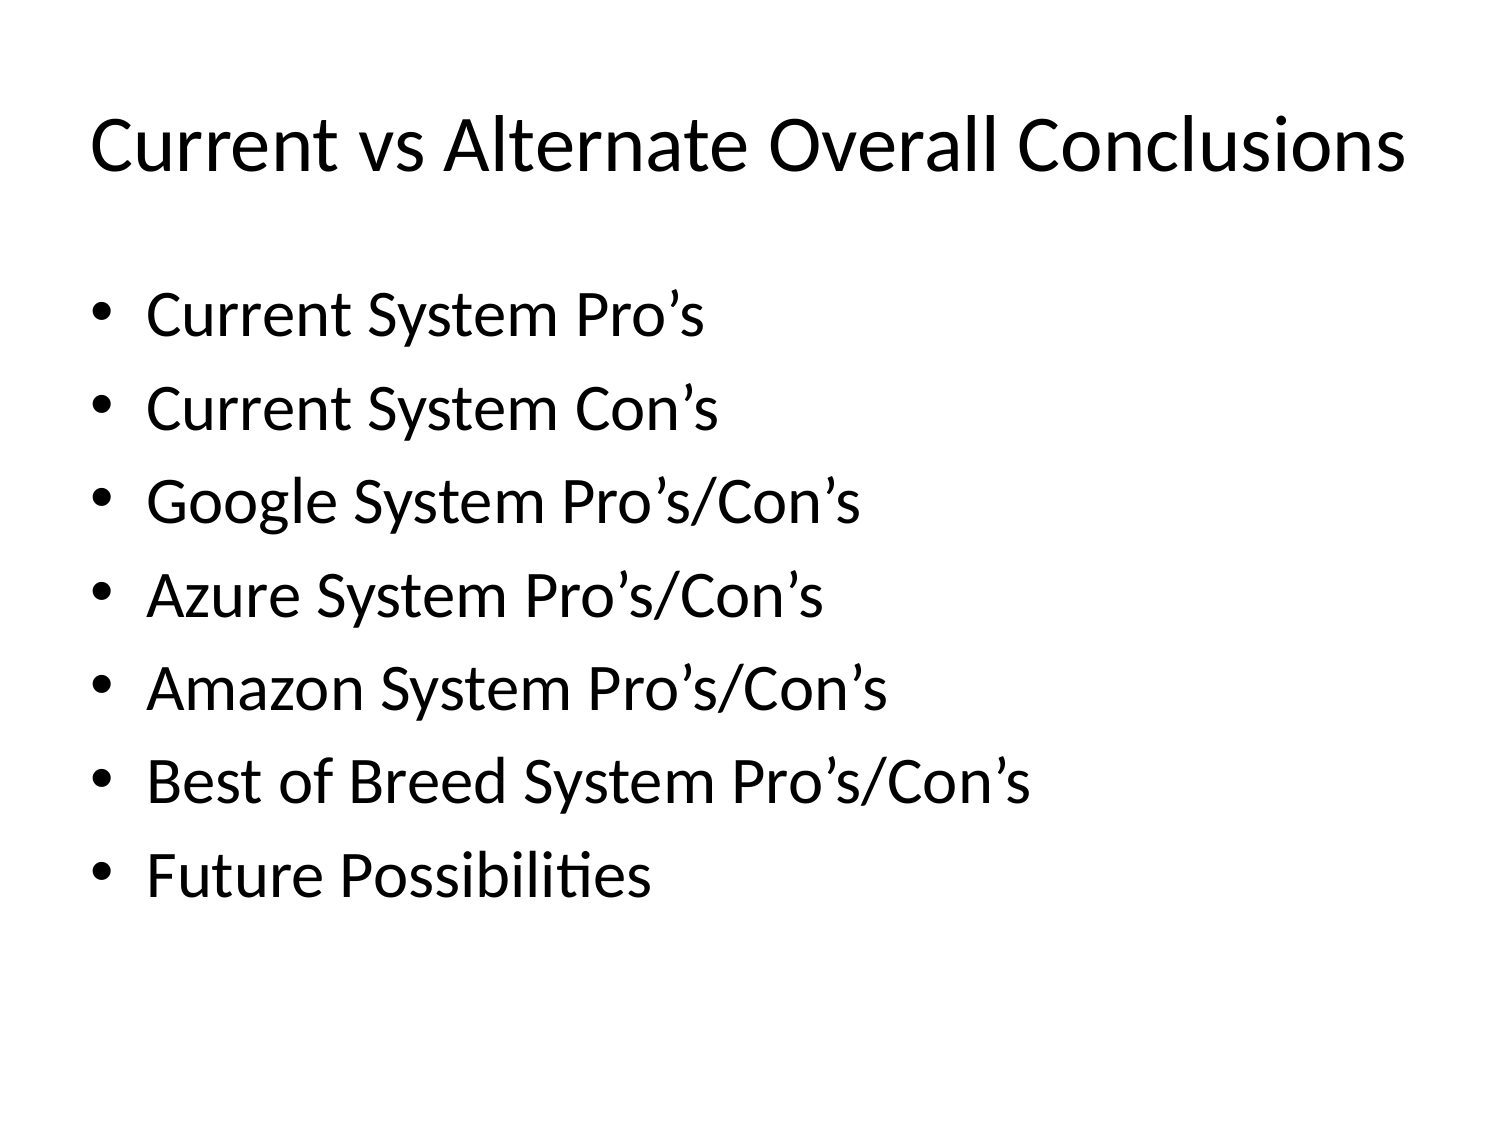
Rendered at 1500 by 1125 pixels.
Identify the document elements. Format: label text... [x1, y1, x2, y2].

list Current System Pro’s Current System Con’s Google System Pro’s/Con’s Azure System Pro’s/Con’s Amazon System Pro’s/Con’s Best of Breed System Pro’s/Con’s Future Possibilities [75, 262, 1425, 1005]
title Current vs Alternate Overall Conclusions [75, 45, 1425, 233]
